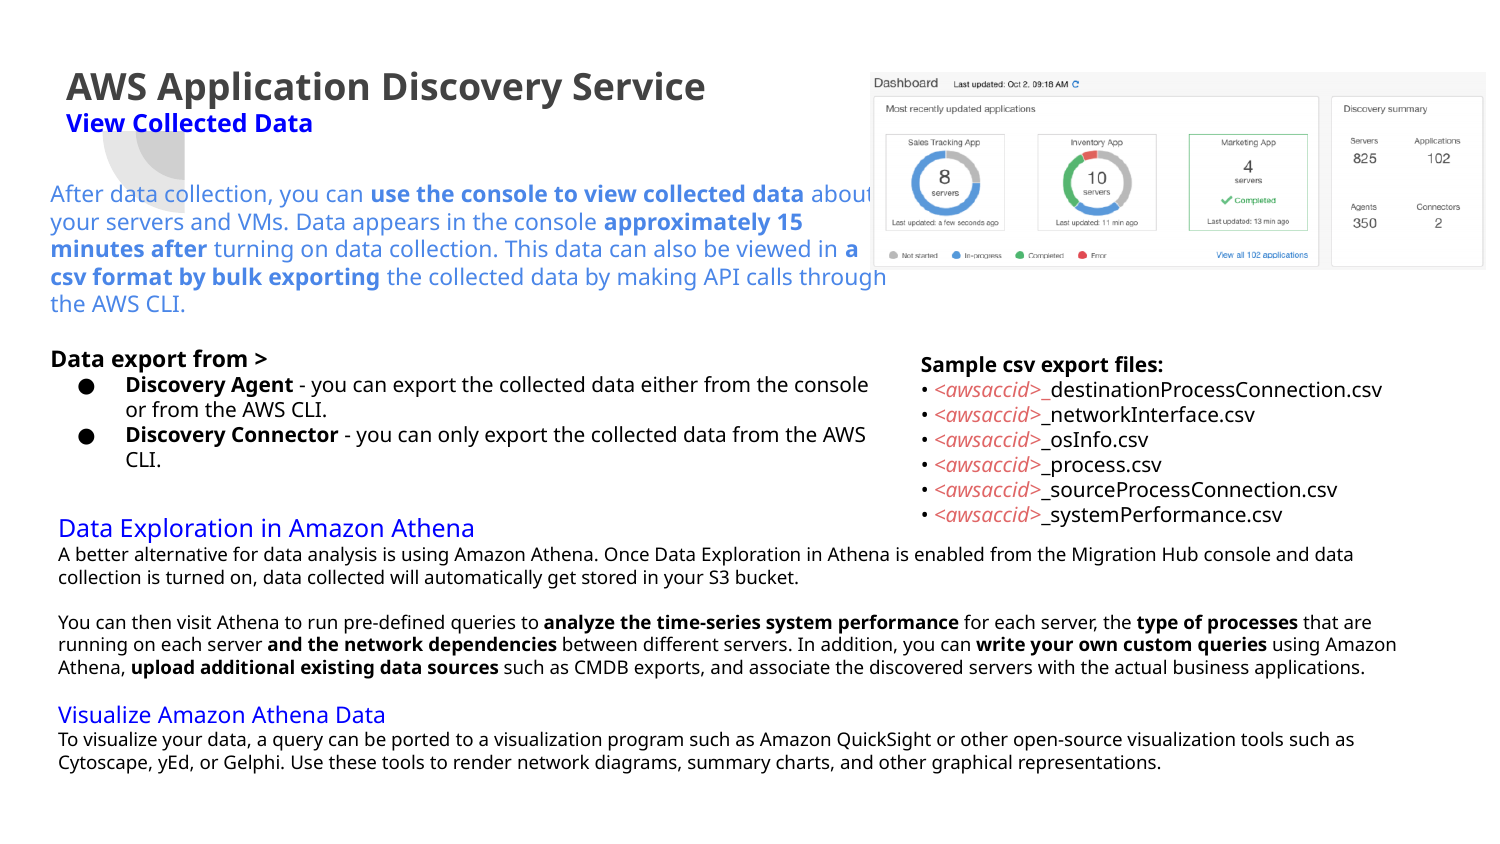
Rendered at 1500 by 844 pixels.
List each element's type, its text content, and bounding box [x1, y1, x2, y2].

text_box Data Exploration in Amazon Athena A better alternative for data analysis is using Amazon Athena. Once Data Exploration in Athena is enabled from the Migration Hub console and data collection is turned on, data collected will automatically get stored in your S3 bucket. You can then visit Athena to run pre-defined queries to analyze the time-series system performance for each server, the type of processes that are running on each server and the network dependencies between different servers. In addition, you can write your own custom queries using Amazon Athena, upload additional existing data sources such as CMDB exports, and associate the discovered servers with the actual business applications. Visualize Amazon Athena Data To visualize your data, a query can be ported to a visualization program such as Amazon QuickSight or other open-source visualization tools such as Cytoscape, yEd, or Gelphi. Use these tools to render network diagrams, summary charts, and other graphical representations. [43, 497, 1454, 827]
text_box After data collection, you can use the console to view collected data about your servers and VMs. Data appears in the console approximately 15 minutes after turning on data collection. This data can also be viewed in a csv format by bulk exporting the collected data by making API calls through the AWS CLI. Data export from > Discovery Agent - you can export the collected data either from the console or from the AWS CLI. Discovery Connector - you can only export the collected data from the AWS CLI. [35, 164, 906, 525]
text_box Sample csv export files: • <awsaccid>_destinationProcessConnection.csv • <awsaccid>_networkInterface.csv • <awsaccid>_osInfo.csv • <awsaccid>_process.csv • <awsaccid>_sourceProcessConnection.csv • <awsaccid>_systemPerformance.csv [905, 337, 1500, 535]
picture [869, 72, 1486, 270]
title AWS Application Discovery Service View Collected Data [51, 41, 1468, 164]
